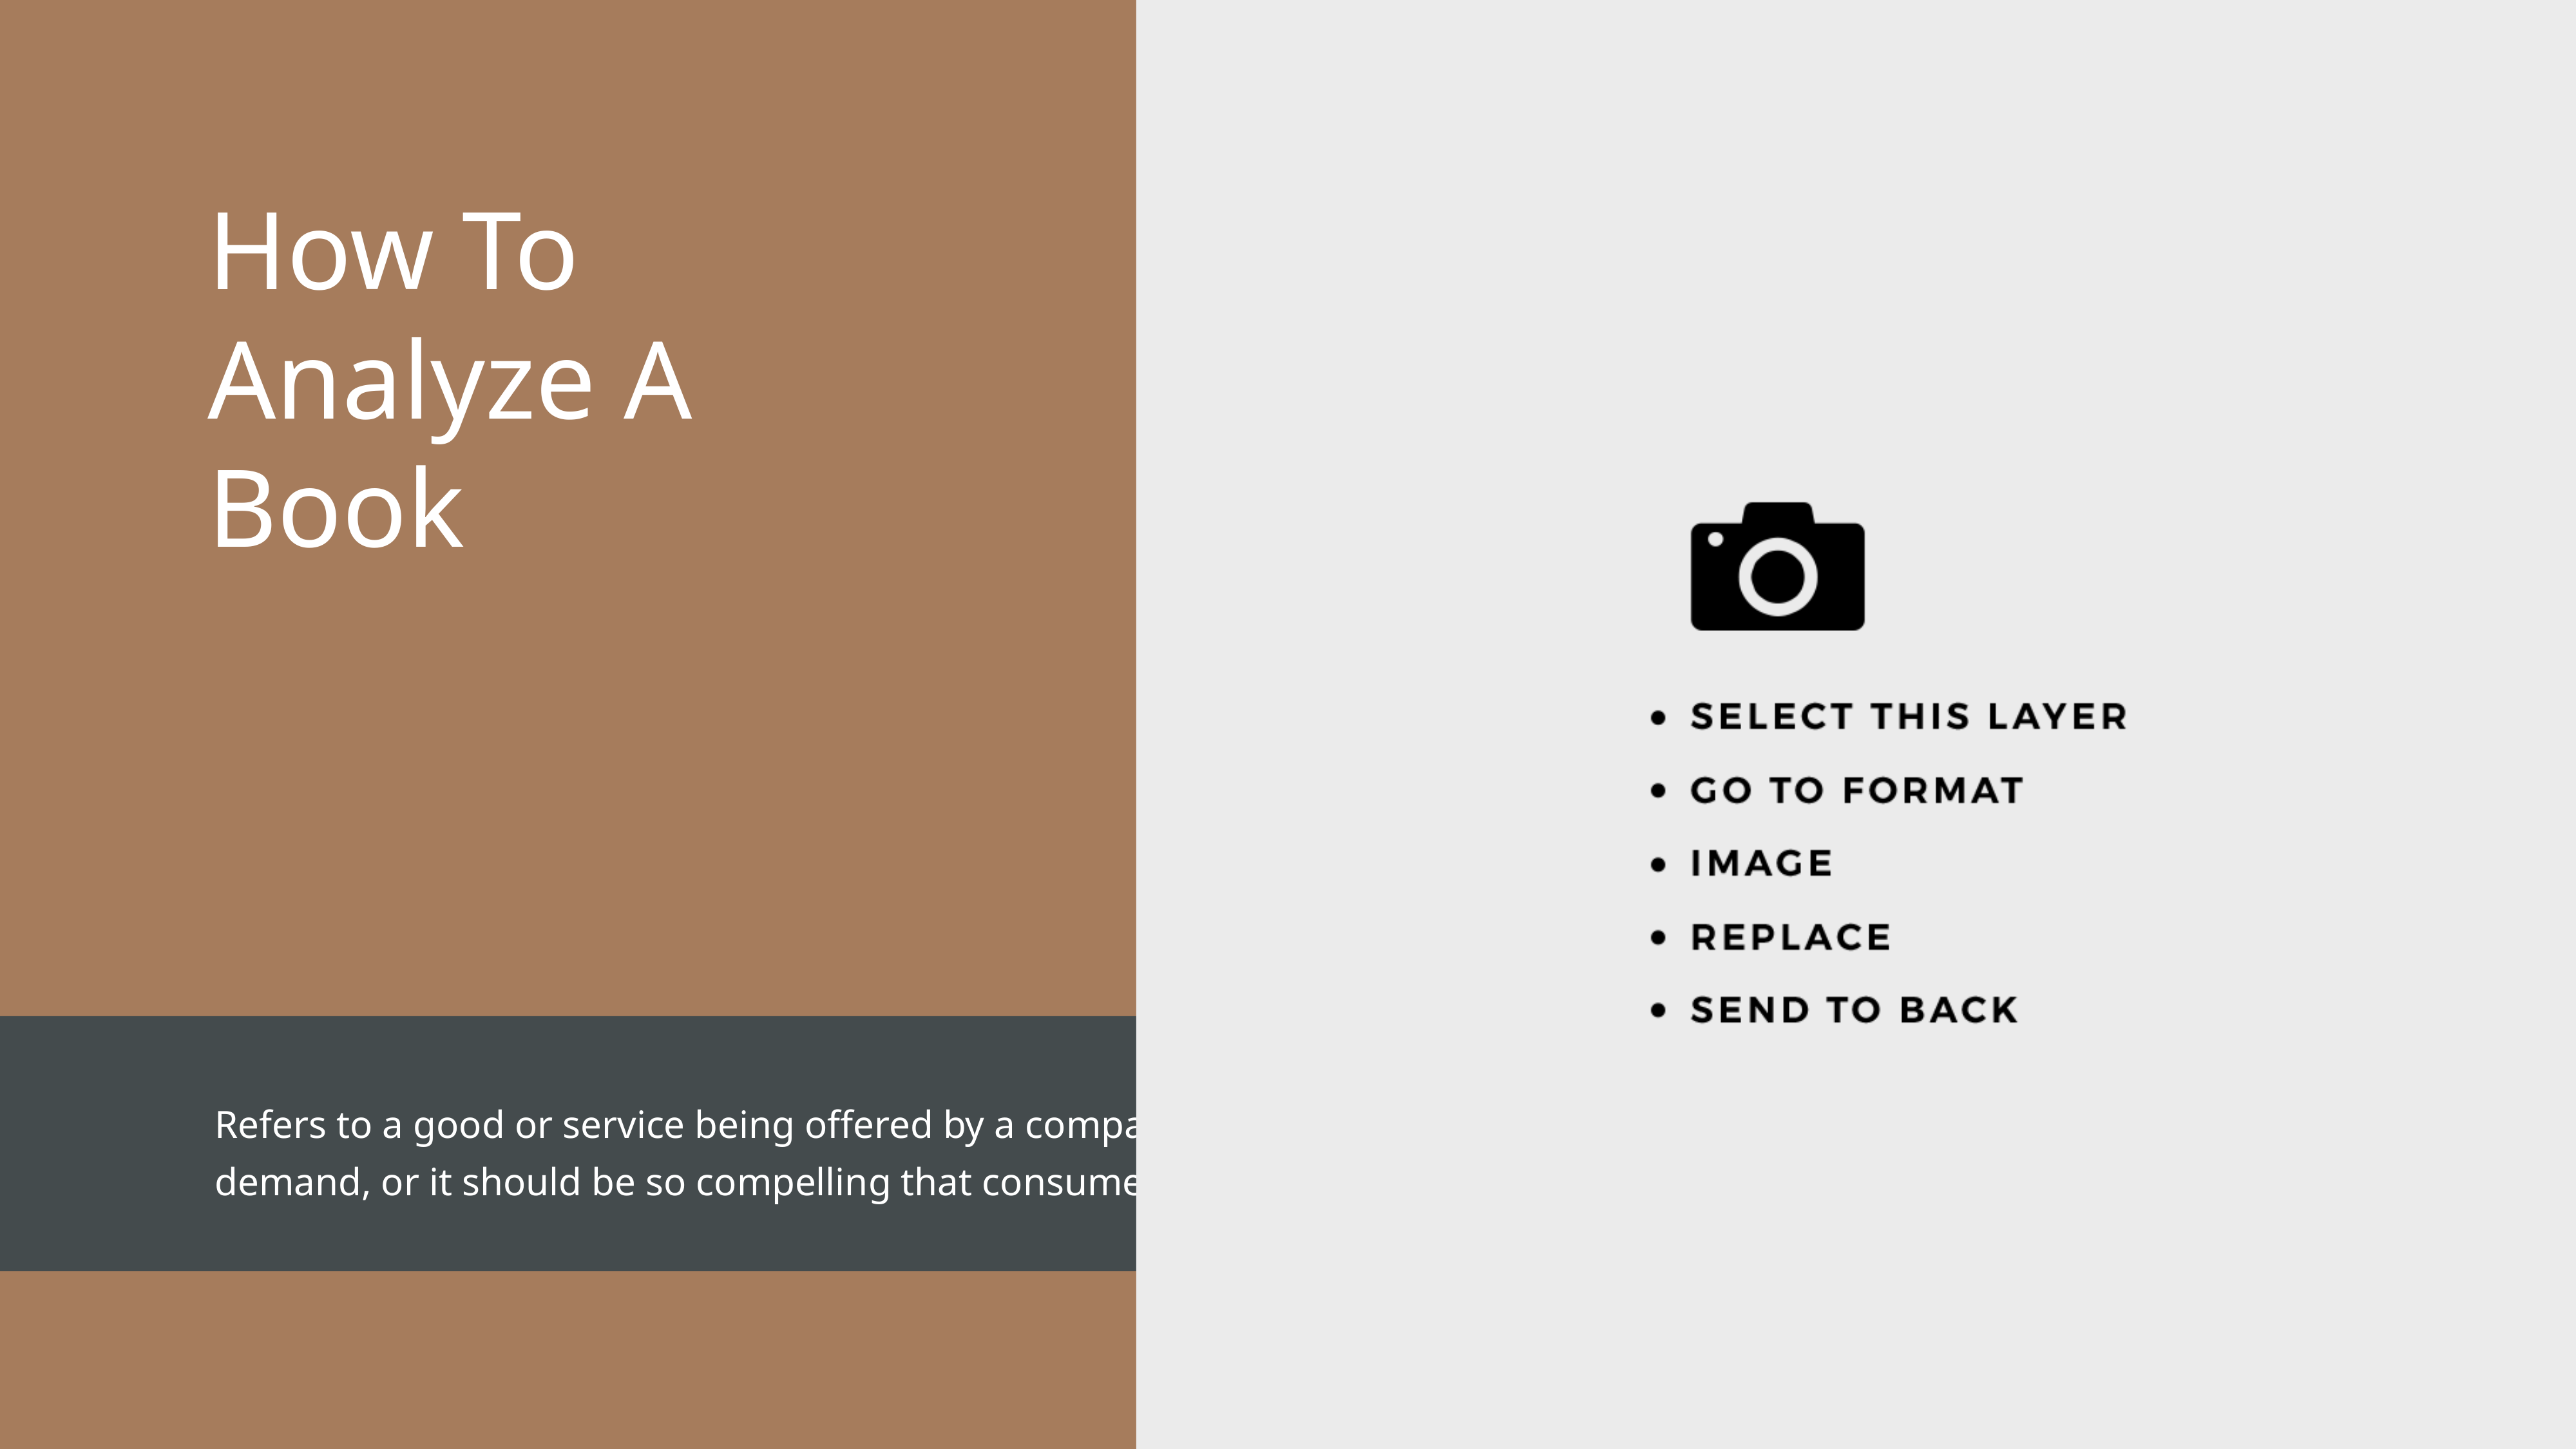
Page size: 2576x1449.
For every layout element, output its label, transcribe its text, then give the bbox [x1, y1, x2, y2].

text_box How To Analyze A Book [198, 177, 839, 574]
text_box [0, 0, 1136, 1016]
text_box Refers to a good or service being offered by a company. Ideally, a product should meet a certain consumer demand, or it should be so compelling that consumers. [191, 1076, 1136, 1215]
picture [1136, 0, 2576, 1449]
text_box [0, 1272, 1136, 1449]
text_box [0, 1016, 1136, 1272]
